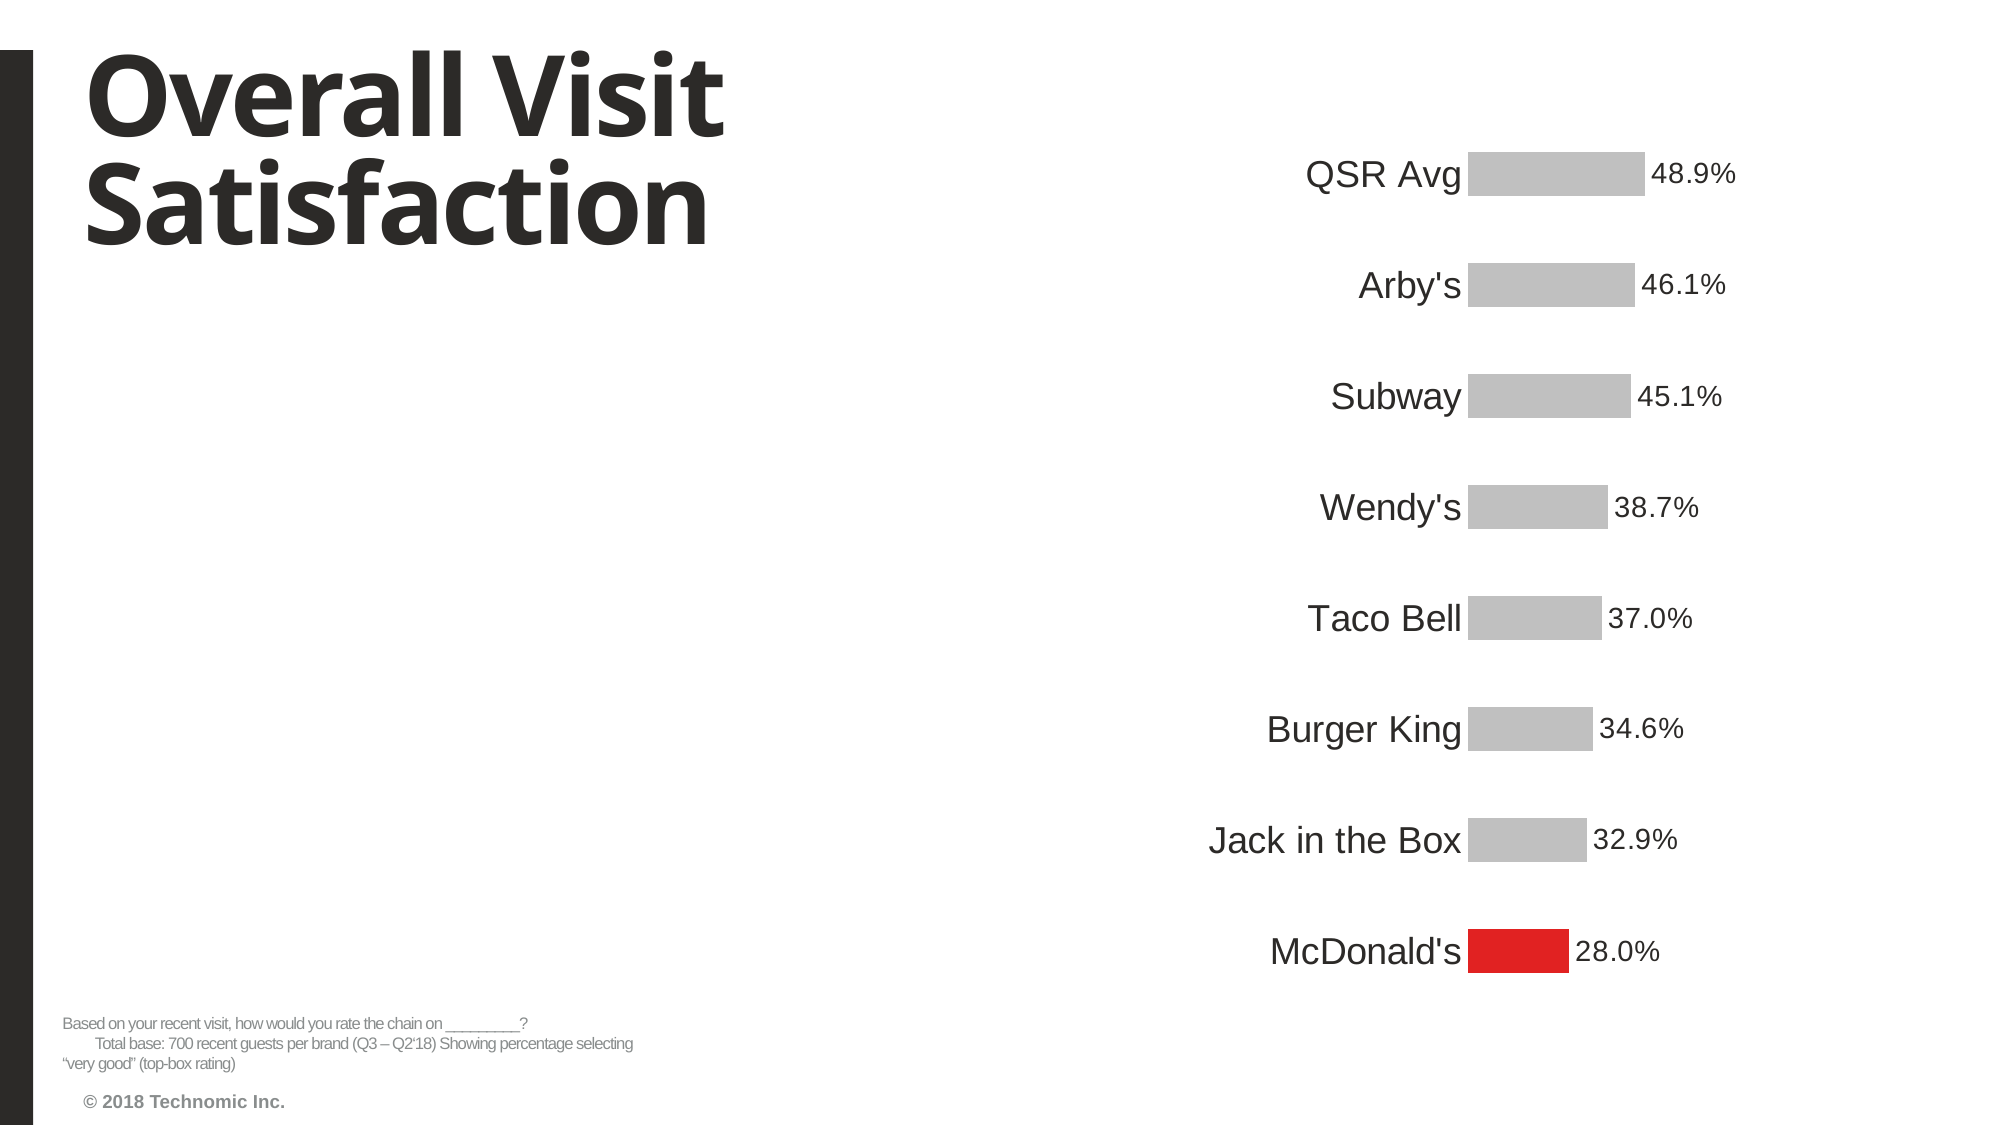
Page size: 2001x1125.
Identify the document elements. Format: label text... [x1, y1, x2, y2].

chart [1195, 99, 1826, 1026]
list Based on your recent visit, how would you rate the chain on _________? Total base: 700 recent guests per brand (Q3 – Q2‘18) Showing percentage selecting “very good” (top-box rating) [62, 1012, 650, 1125]
title Overall Visit Satisfaction [83, 50, 1063, 413]
